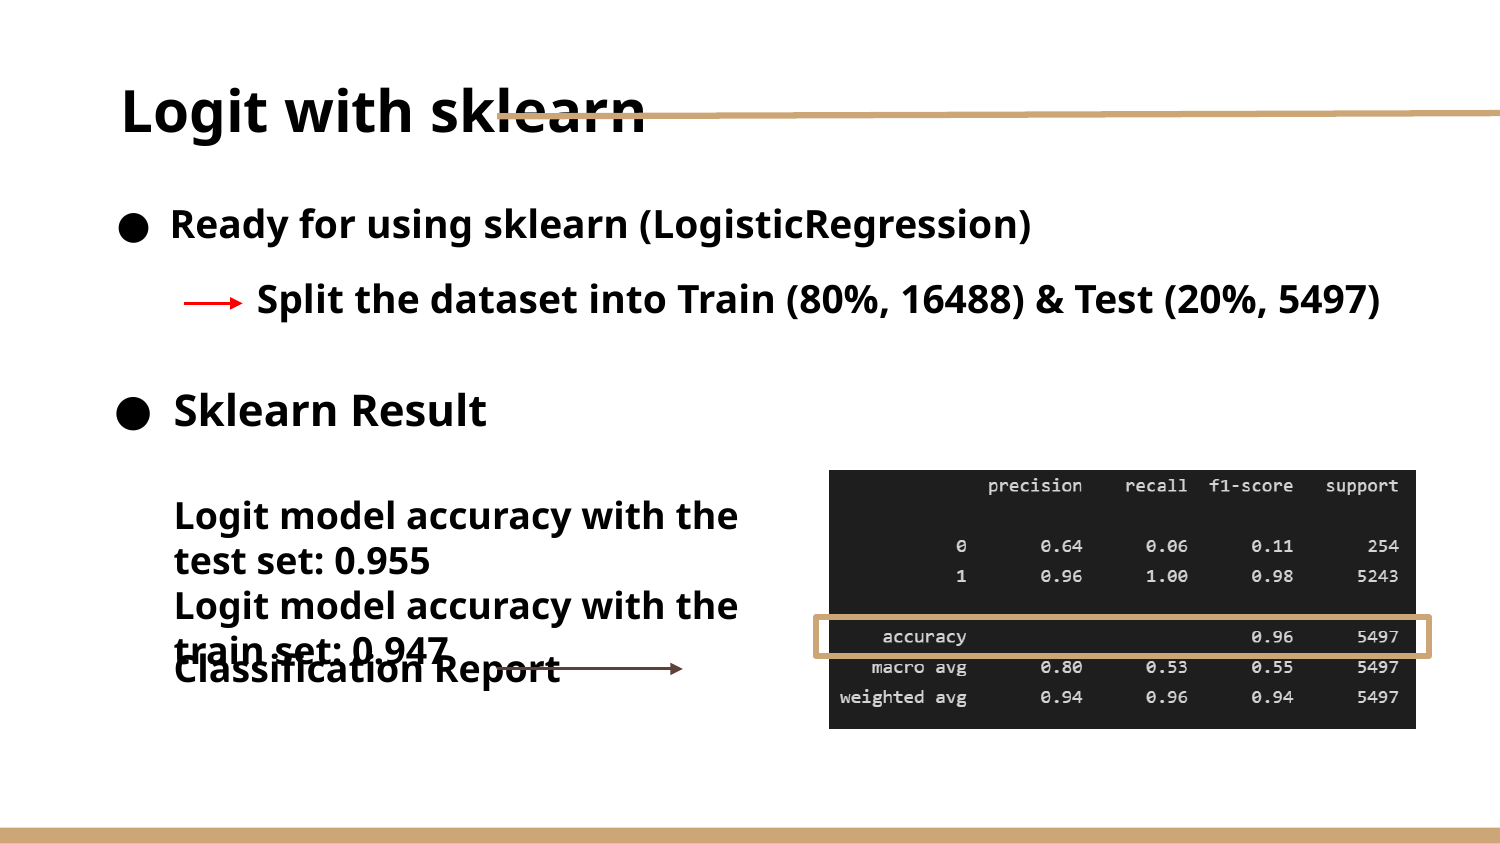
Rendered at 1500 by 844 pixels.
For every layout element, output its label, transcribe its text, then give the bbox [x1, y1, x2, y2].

text_box [1419, 617, 1429, 657]
text_box Sklearn Result [83, 367, 557, 450]
title Logit with sklearn [105, 51, 1449, 165]
text_box [815, 617, 823, 657]
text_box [496, 112, 1500, 117]
picture [828, 470, 1416, 729]
text_box Logit model accuracy with the test set: 0.955 Logit model accuracy with the train set: 0.947 [83, 450, 775, 749]
text_box Classification Report [83, 604, 721, 706]
list Ready for using sklearn (LogisticRegression) Split the dataset into Train (80%, 16488) & Test (20%, 5497) [87, 182, 1401, 345]
